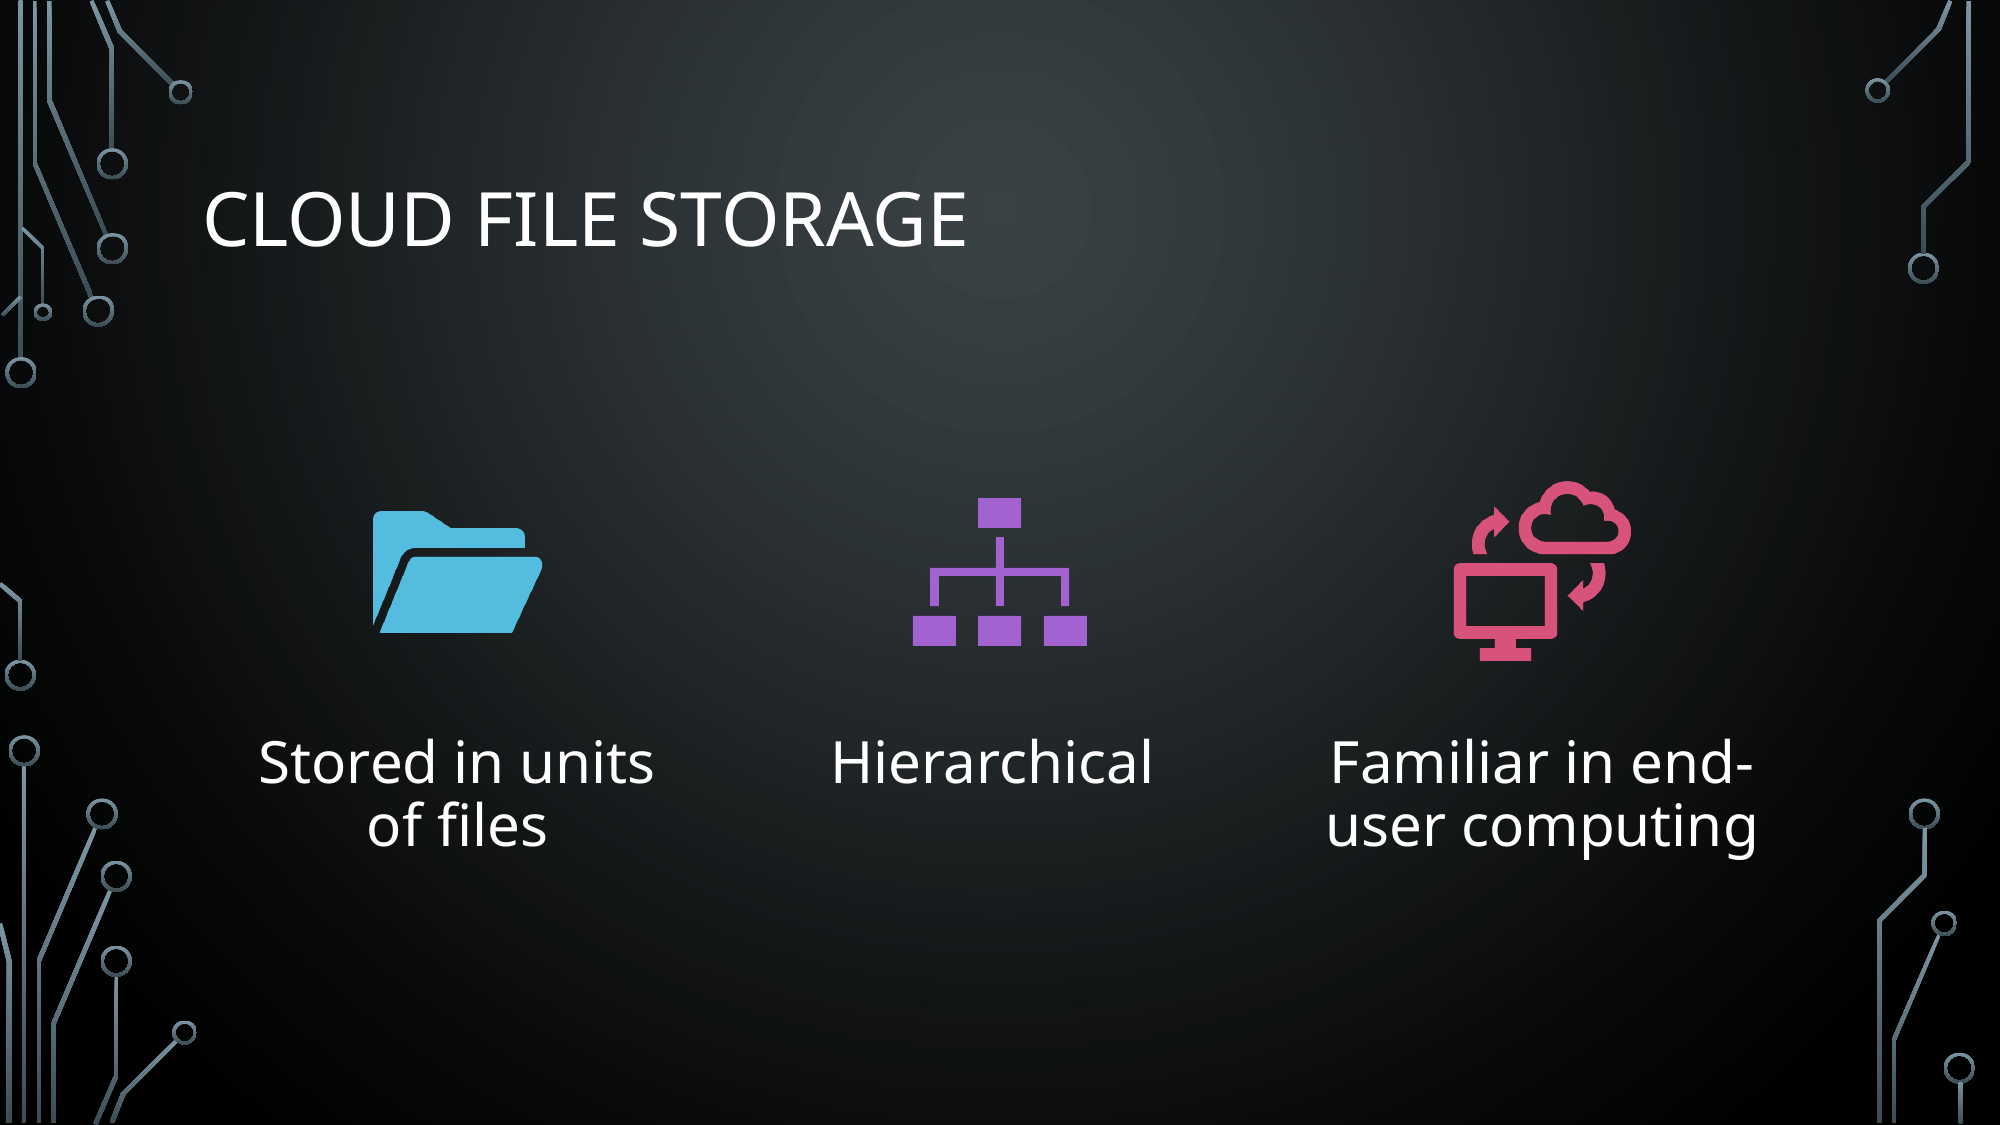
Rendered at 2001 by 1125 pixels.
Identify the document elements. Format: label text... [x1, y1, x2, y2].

title Cloud File storage [187, 101, 1813, 344]
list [186, 368, 1813, 951]
